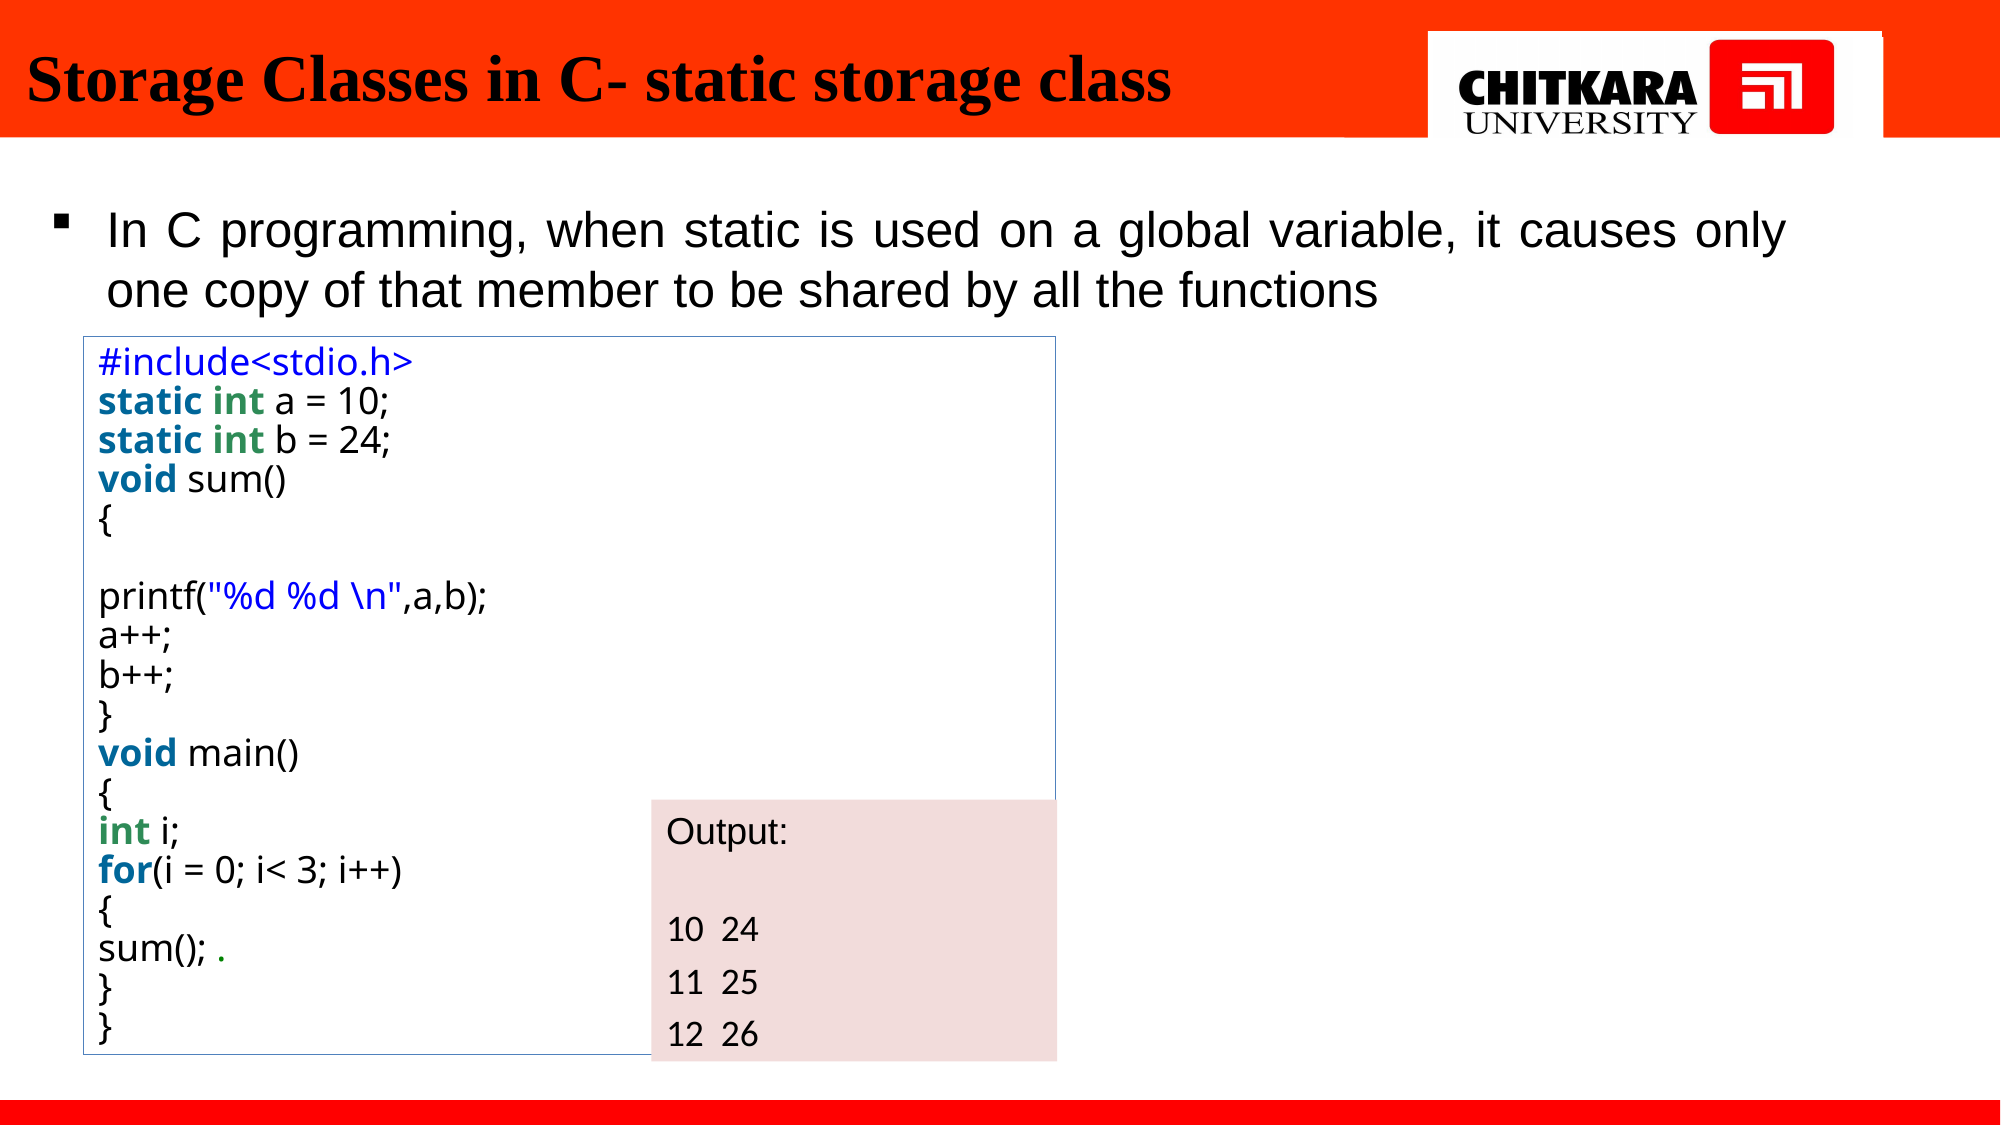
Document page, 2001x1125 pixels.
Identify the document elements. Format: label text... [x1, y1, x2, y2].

text_box Output: 10 24 11 25 12 26 [651, 799, 1058, 1062]
title Storage Classes in C- static storage class [0, 0, 1200, 150]
text_box #include<stdio.h> static int a = 10; static int b = 24; void sum() { printf("%d %d \n",a,b); a++; b++; } void main() { int i; for(i = 0; i< 3; i++) { sum(); . } } [83, 336, 1056, 1055]
picture [1433, 37, 1854, 138]
text_box In C programming, when static is used on a global variable, it causes only one copy of that member to be shared by all the functions [35, 190, 1803, 326]
